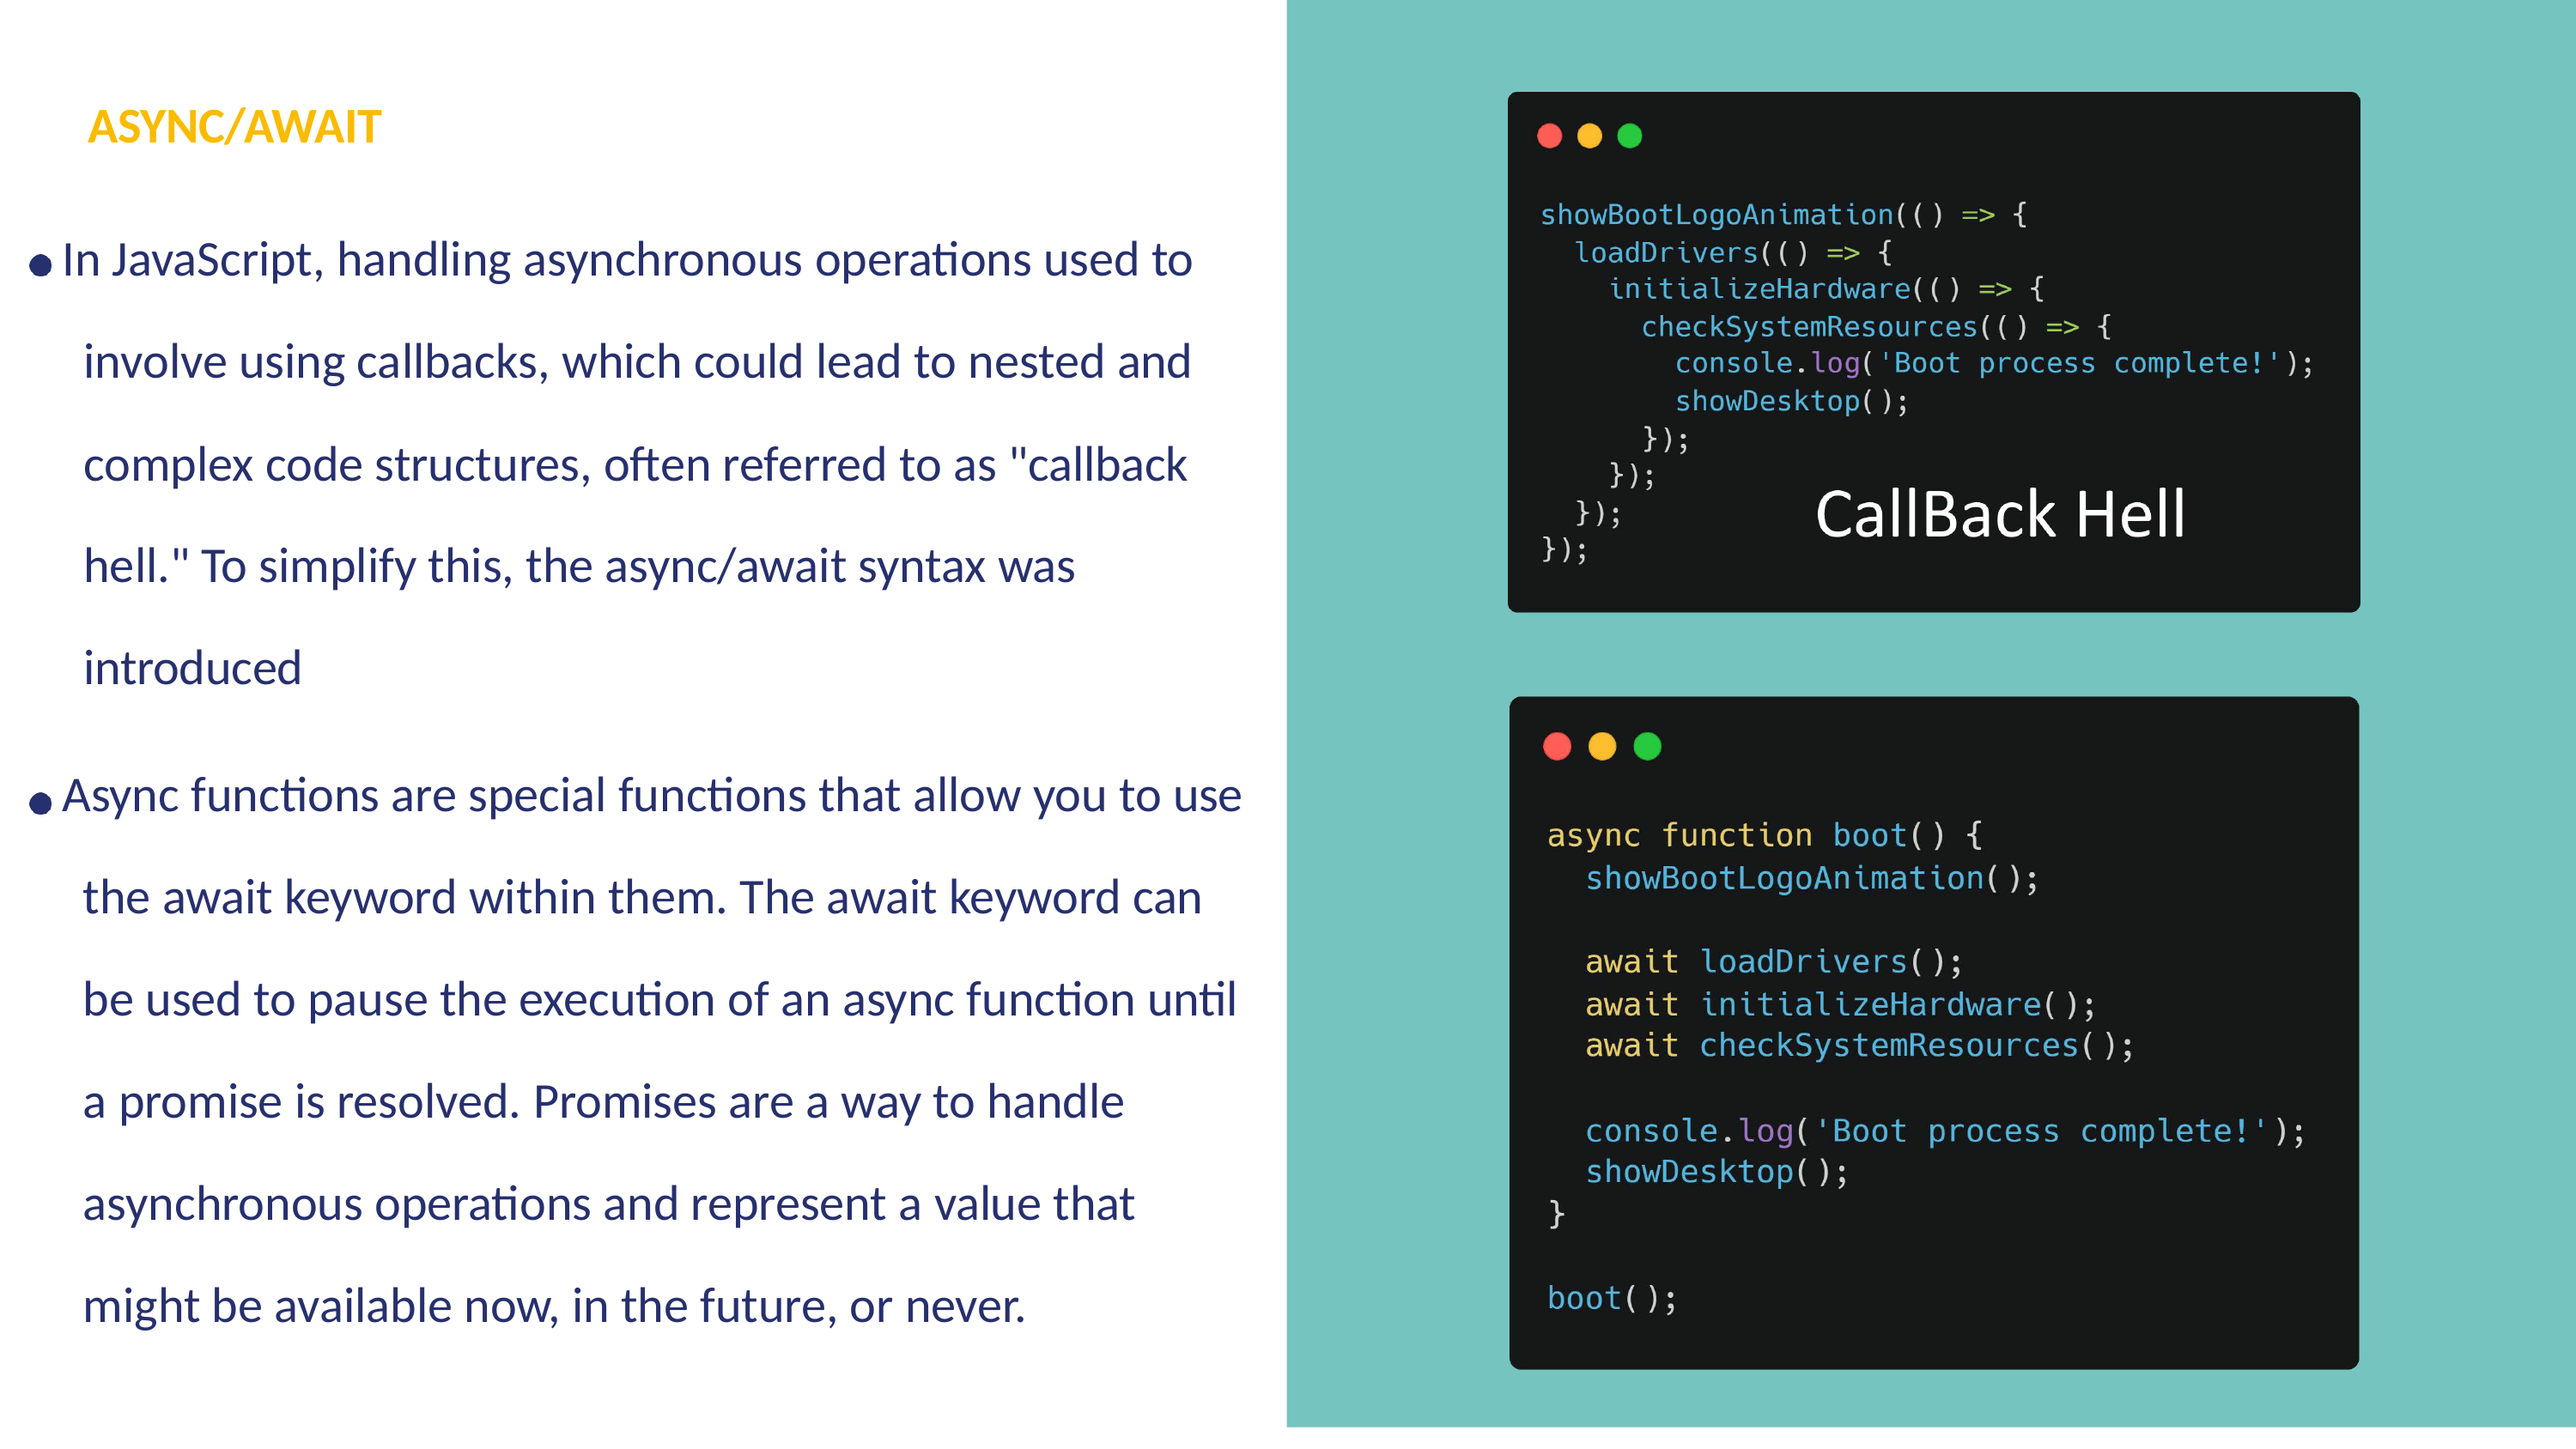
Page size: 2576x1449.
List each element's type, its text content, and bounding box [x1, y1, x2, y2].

picture [1384, 664, 2485, 1449]
text_box In JavaScript, handling asynchronous operations used to involve using callbacks, which could lead to nested and complex code structures, often referred to as "callback hell." To simplify this, the async/await syntax was introduced Async functions are special functions that allow you to use the await keyword within them. The await keyword can be used to pause the execution of an async function until a promise is resolved. Promises are a way to handle asynchronous operations and represent a value that might be available now, in the future, or never. [60, 223, 1252, 1332]
picture [29, 791, 52, 815]
title ASYNC/AWAIT [85, 90, 396, 223]
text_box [1286, 0, 2576, 1428]
picture [29, 253, 52, 276]
